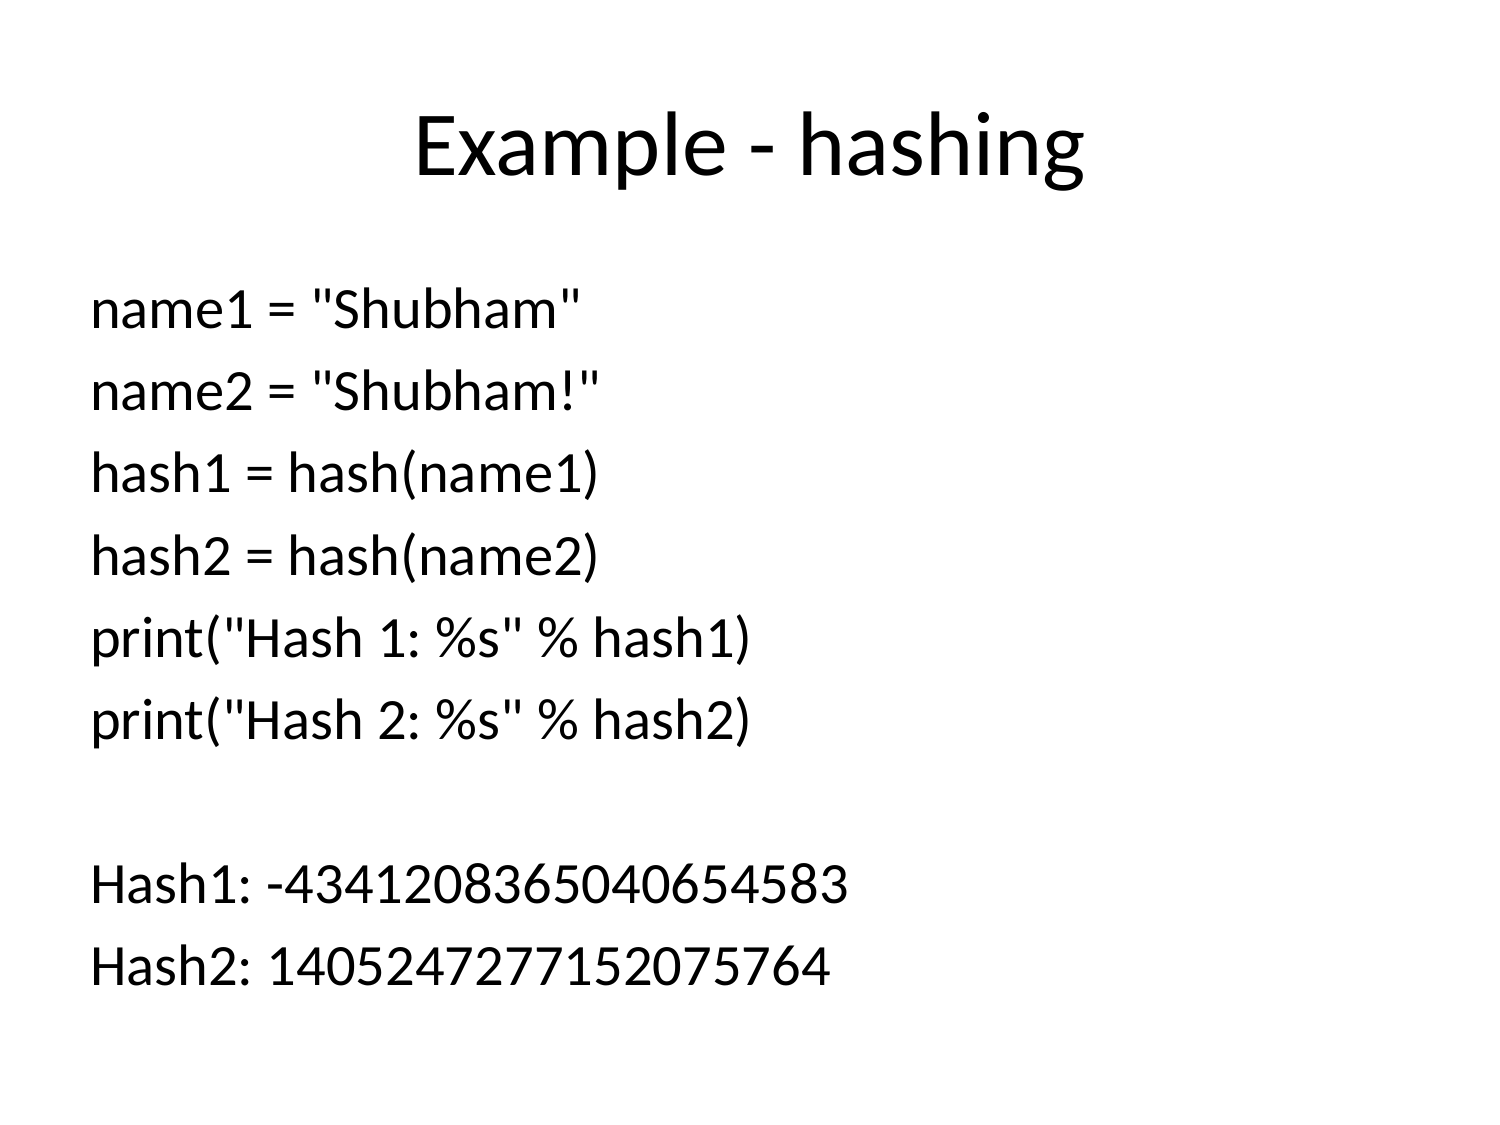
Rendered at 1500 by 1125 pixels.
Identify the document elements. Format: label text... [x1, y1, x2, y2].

list name1 = "Shubham" name2 = "Shubham!" hash1 = hash(name1) hash2 = hash(name2) print("Hash 1: %s" % hash1) print("Hash 2: %s" % hash2) Hash1: -4341208365040654583 Hash2: 1405247277152075764 [75, 262, 1425, 1005]
title Example - hashing [75, 45, 1425, 233]
